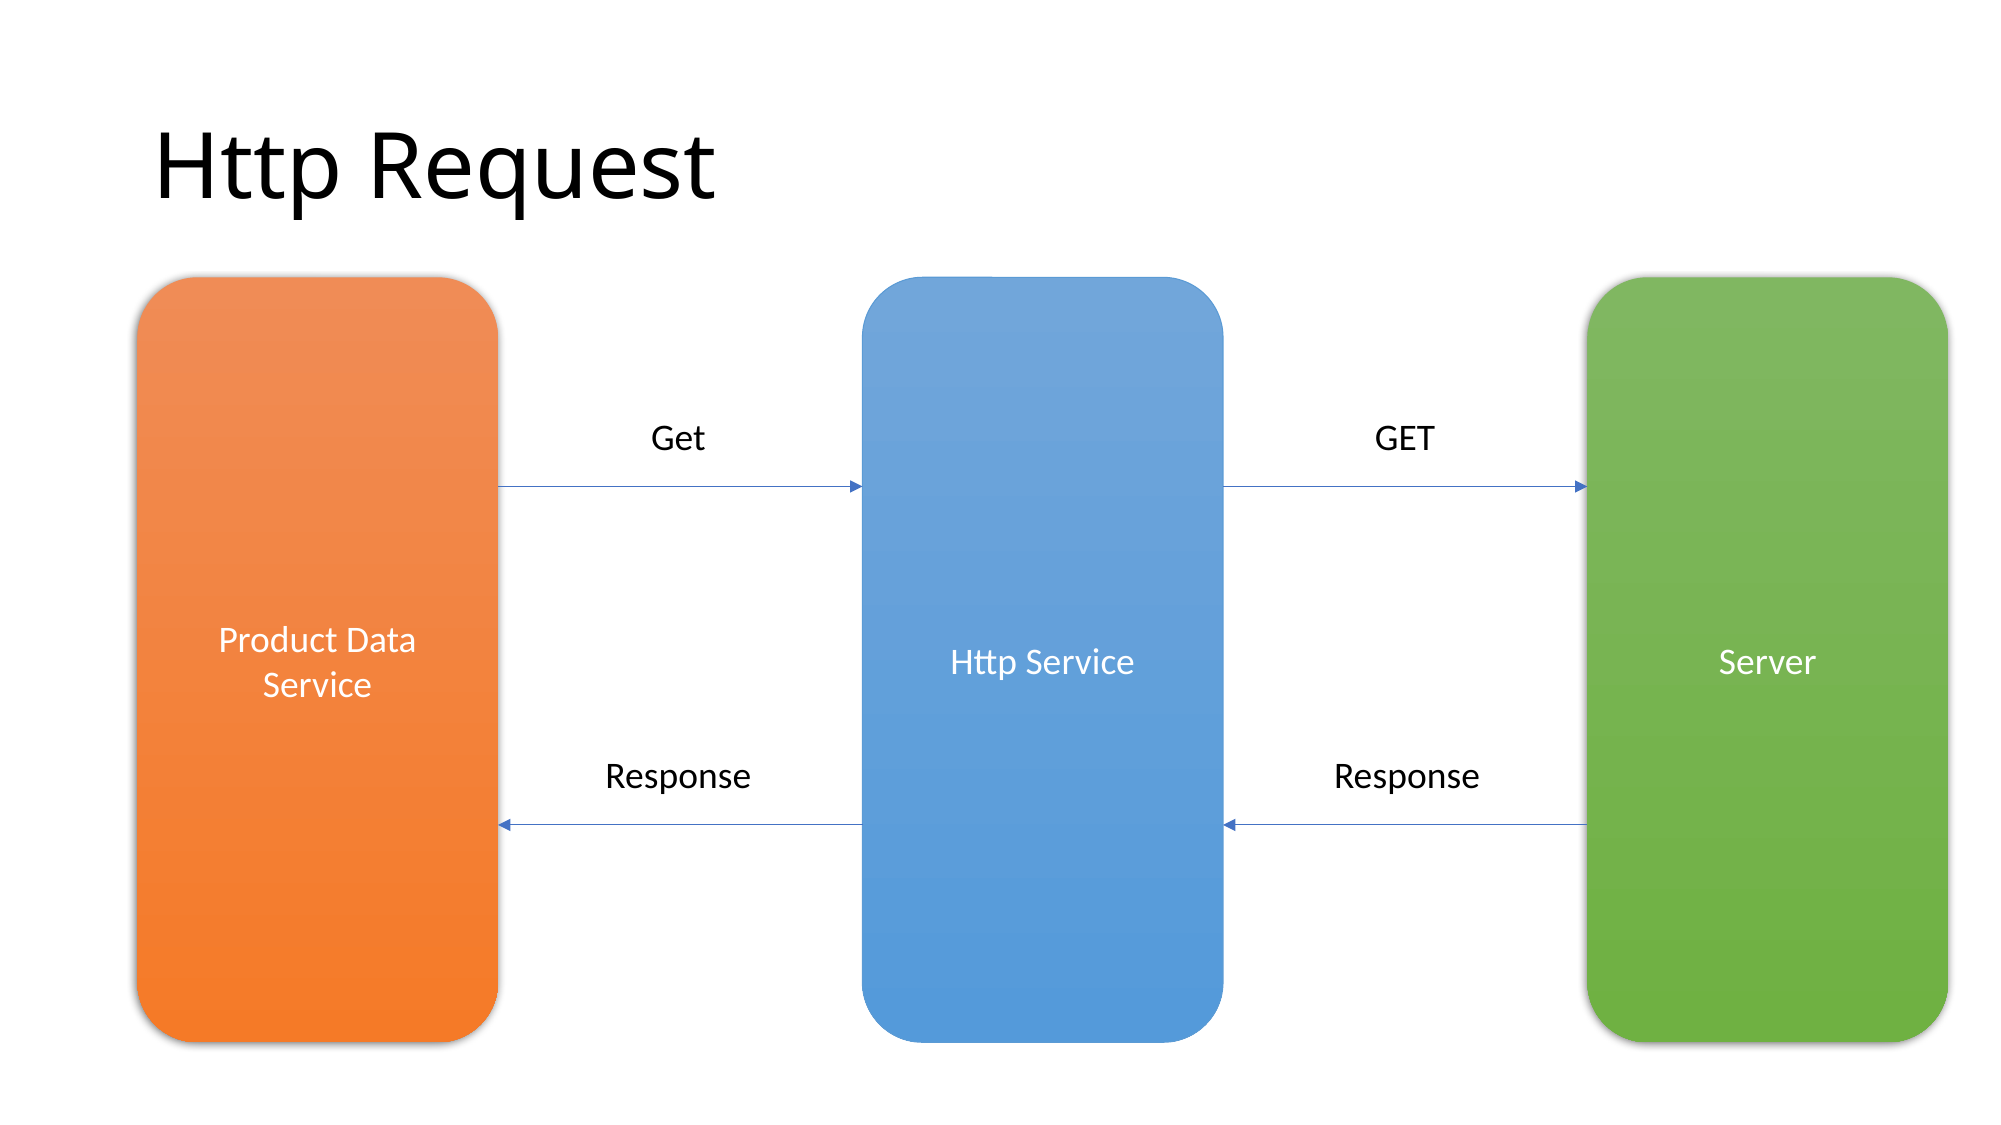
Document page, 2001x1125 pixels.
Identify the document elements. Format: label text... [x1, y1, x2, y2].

text_box Get [498, 405, 859, 466]
text_box Http Service [861, 276, 1224, 1043]
text_box Product Data Service [137, 277, 499, 1043]
text_box Server [1587, 277, 1949, 1043]
text_box GET [1224, 405, 1586, 466]
text_box Response [498, 744, 859, 804]
text_box Response [1226, 744, 1588, 804]
title Http Request [137, 59, 1863, 278]
